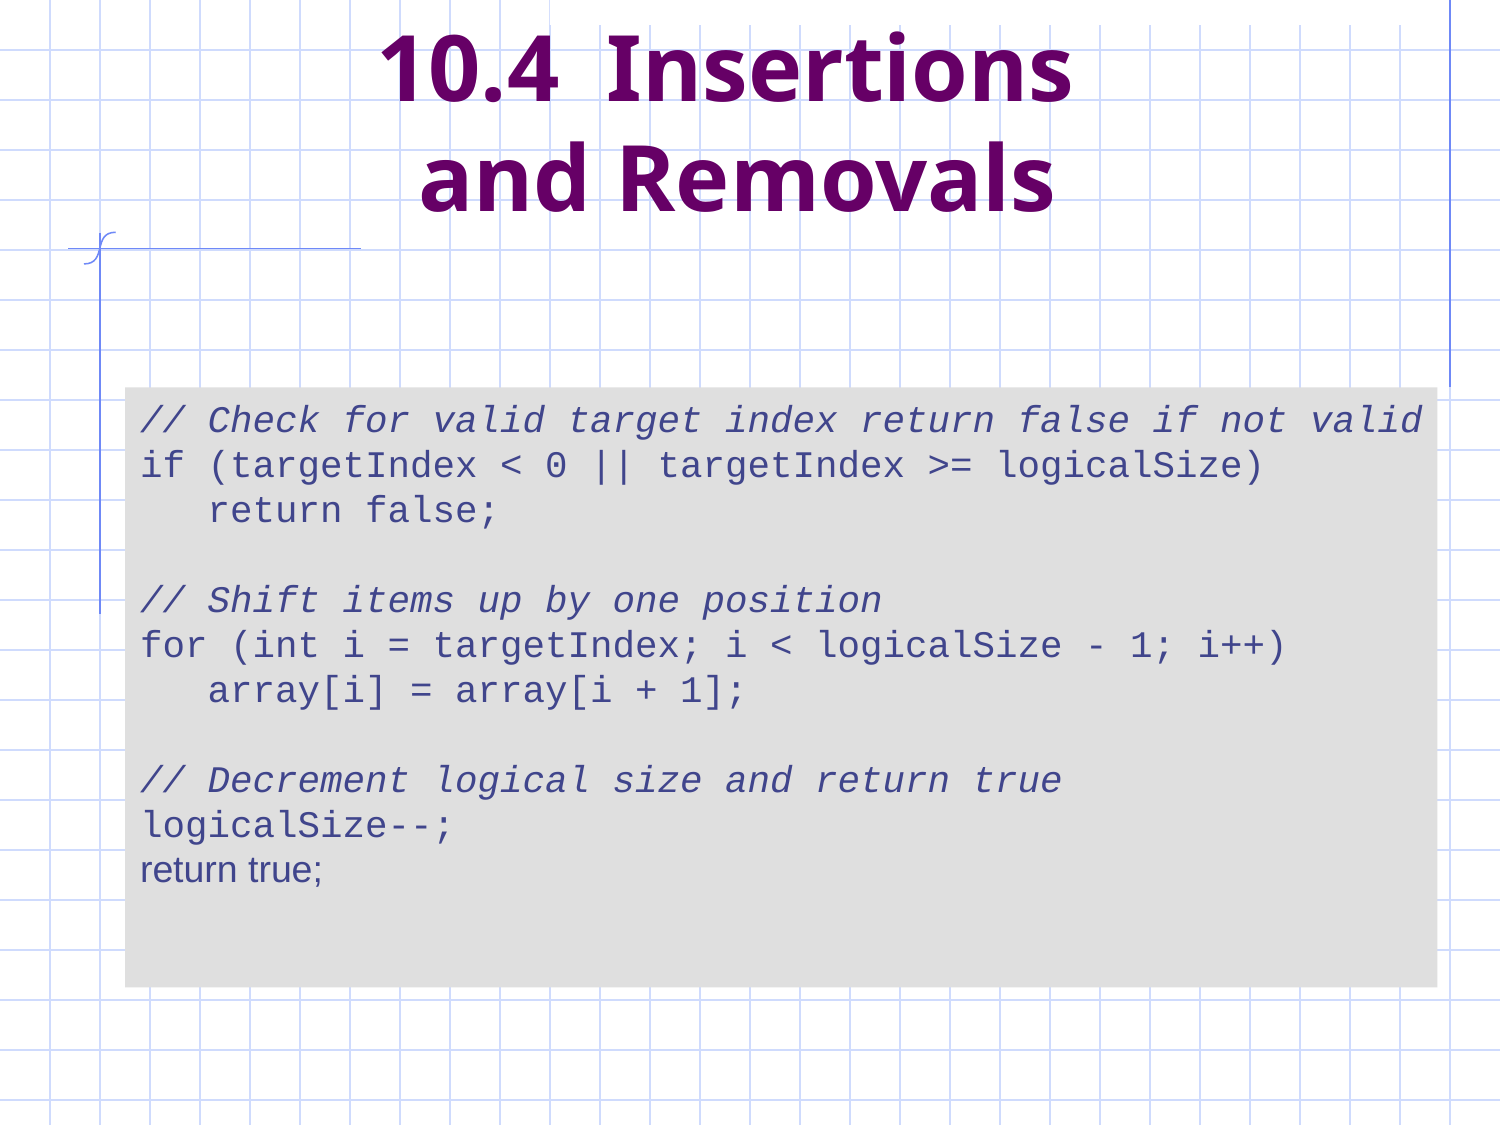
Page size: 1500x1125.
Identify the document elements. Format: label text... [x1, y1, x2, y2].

text_box // Check for valid target index return false if not valid if (targetIndex < 0 || targetIndex >= logicalSize) return false; // Shift items up by one position for (int i = targetIndex; i < logicalSize - 1; i++) array[i] = array[i + 1]; // Decrement logical size and return true logicalSize--; return true; [125, 387, 1438, 988]
title 10.4 Insertions and Removals [99, 50, 1375, 238]
